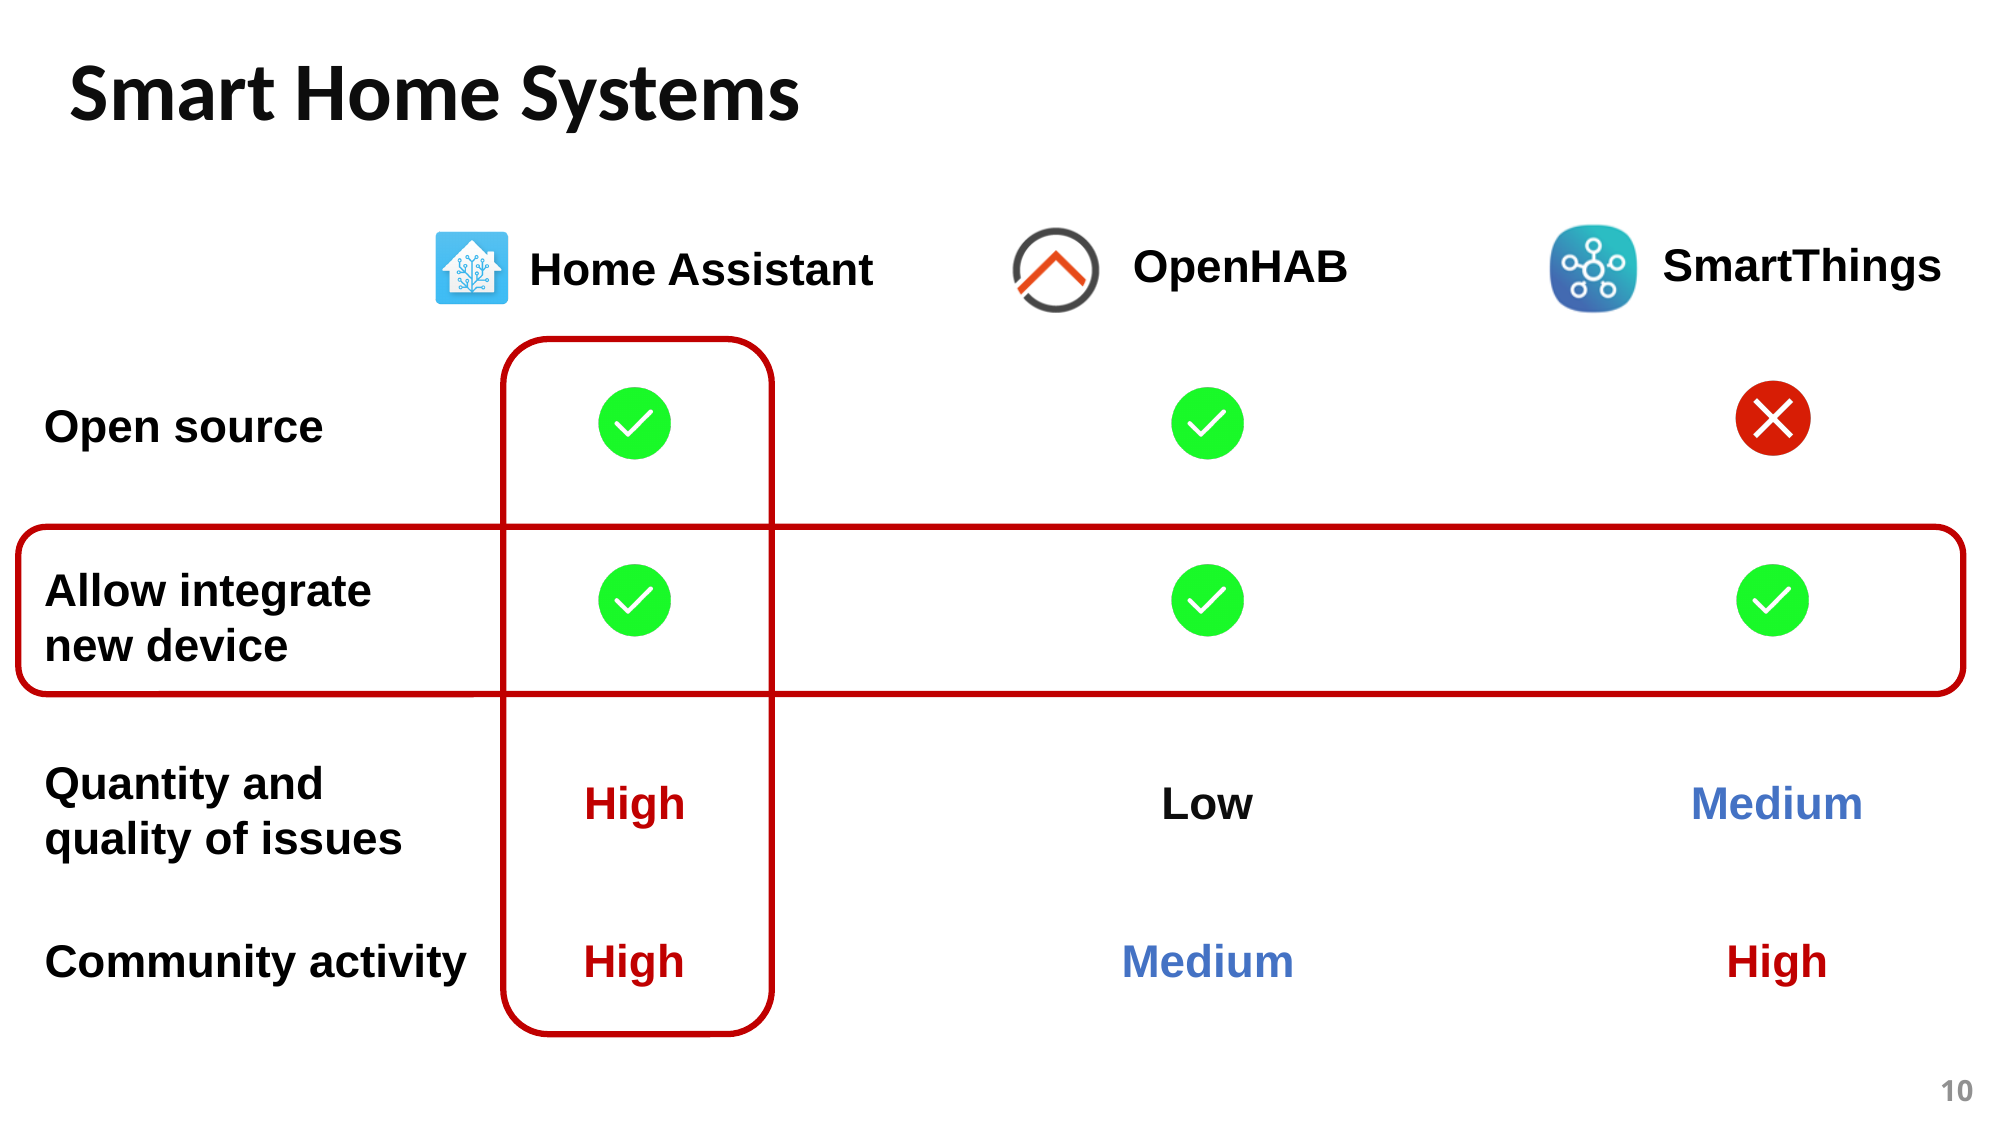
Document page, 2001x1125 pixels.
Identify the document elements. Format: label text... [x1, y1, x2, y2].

picture [1157, 374, 1258, 475]
title Smart Home Systems [55, 46, 1945, 141]
picture [584, 374, 685, 475]
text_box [430, 226, 892, 309]
slide_number 10 [1876, 1062, 1989, 1122]
picture [1730, 375, 1816, 461]
text_box Medium [1106, 924, 1310, 995]
text_box Low [1146, 766, 1268, 837]
picture [1157, 551, 1258, 652]
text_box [1537, 214, 1960, 323]
text_box Medium [1676, 766, 1879, 837]
text_box [773, 525, 1965, 696]
text_box [502, 338, 773, 1036]
text_box [17, 525, 502, 696]
text_box Quantity and quality of issues [29, 746, 419, 871]
picture [1722, 551, 1823, 652]
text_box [999, 207, 1366, 324]
text_box High [1711, 924, 1844, 995]
text_box Open source [29, 389, 339, 460]
text_box Community activity [29, 924, 483, 995]
picture [584, 551, 685, 652]
